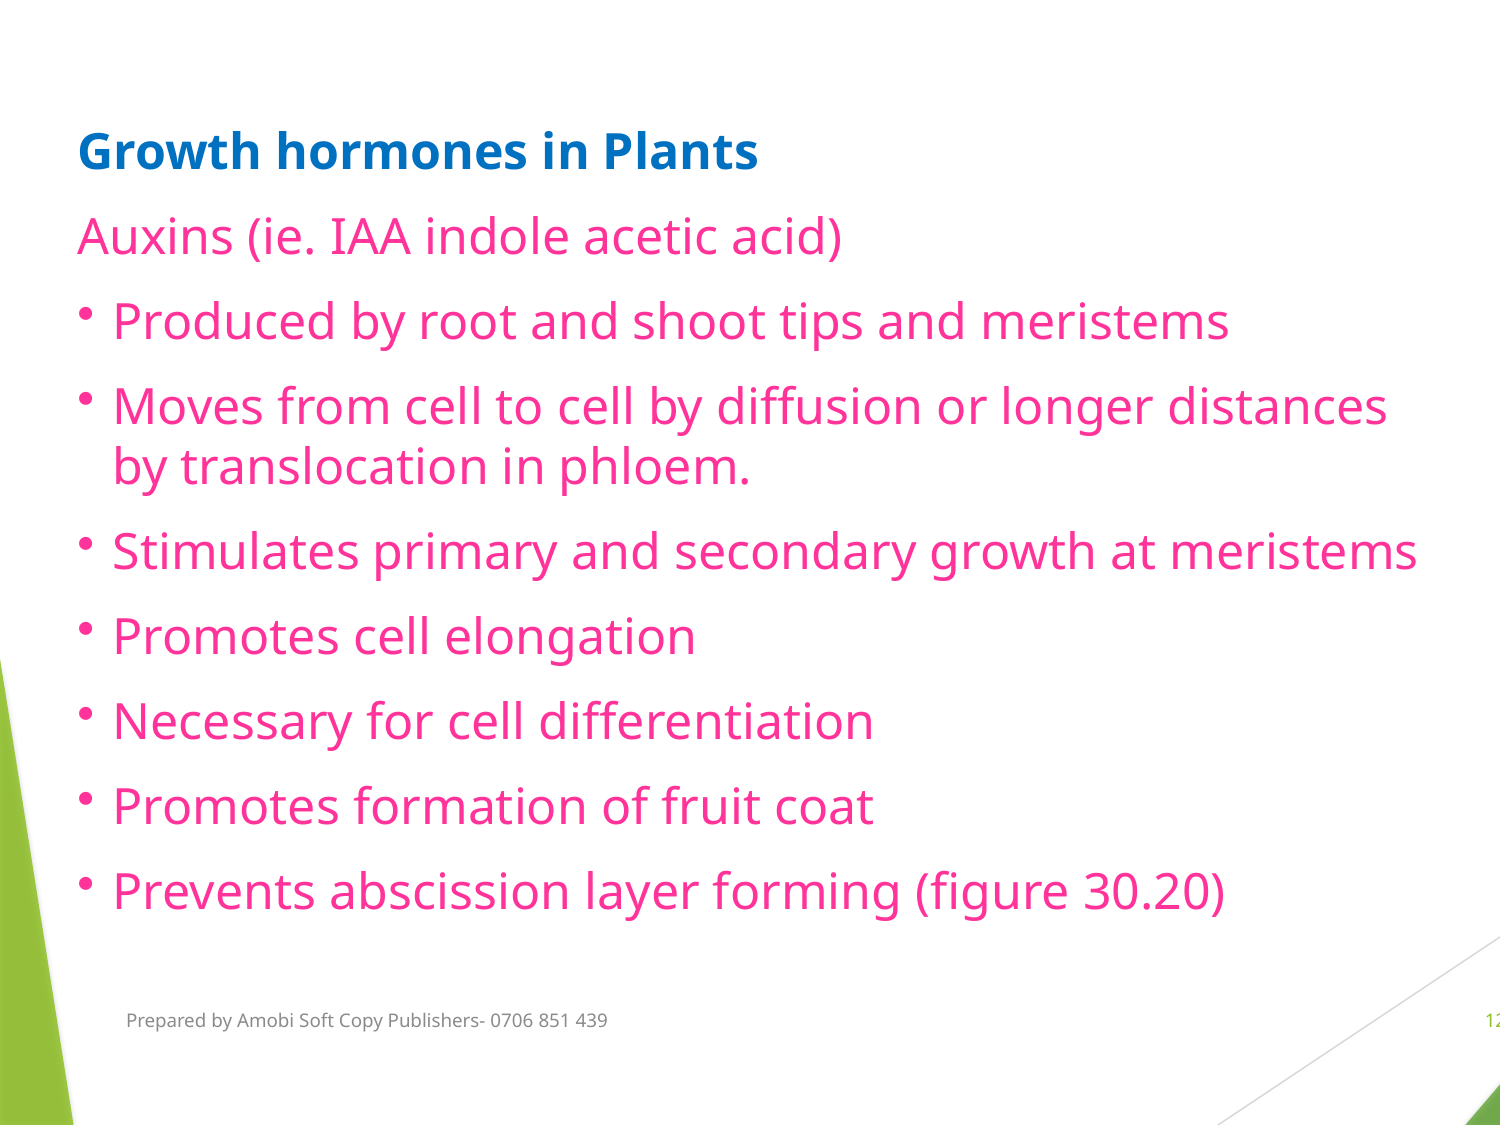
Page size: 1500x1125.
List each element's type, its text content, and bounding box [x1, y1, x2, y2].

slide_number 12 [1409, 991, 1500, 1051]
text_box Growth hormones in Plants Auxins (ie. IAA indole acetic acid) Produced by root and shoot tips and meristems Moves from cell to cell by diffusion or longer distances by translocation in phloem. Stimulates primary and secondary growth at meristems Promotes cell elongation Necessary for cell differentiation Promotes formation of fruit coat Prevents abscission layer forming (figure 30.20) [62, 112, 1463, 927]
footer Prepared by Amobi Soft Copy Publishers- 0706 851 439 [111, 991, 1145, 1051]
